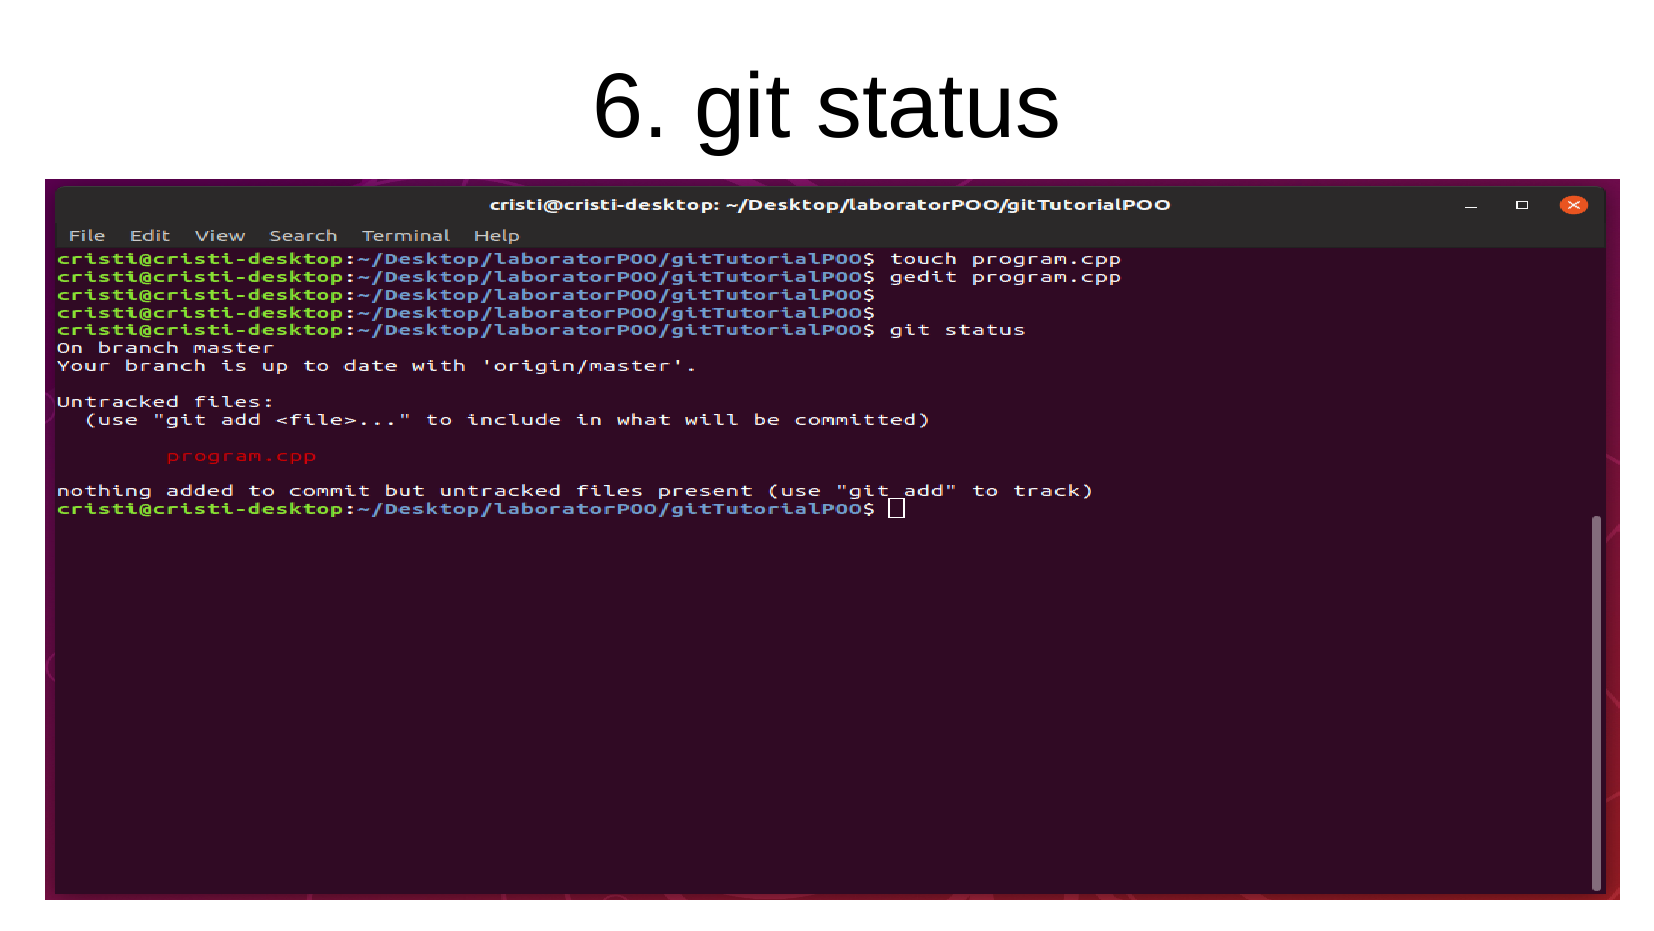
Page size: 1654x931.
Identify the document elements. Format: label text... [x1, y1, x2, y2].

picture [44, 179, 1621, 901]
text_box 6. git status [82, 45, 1571, 157]
